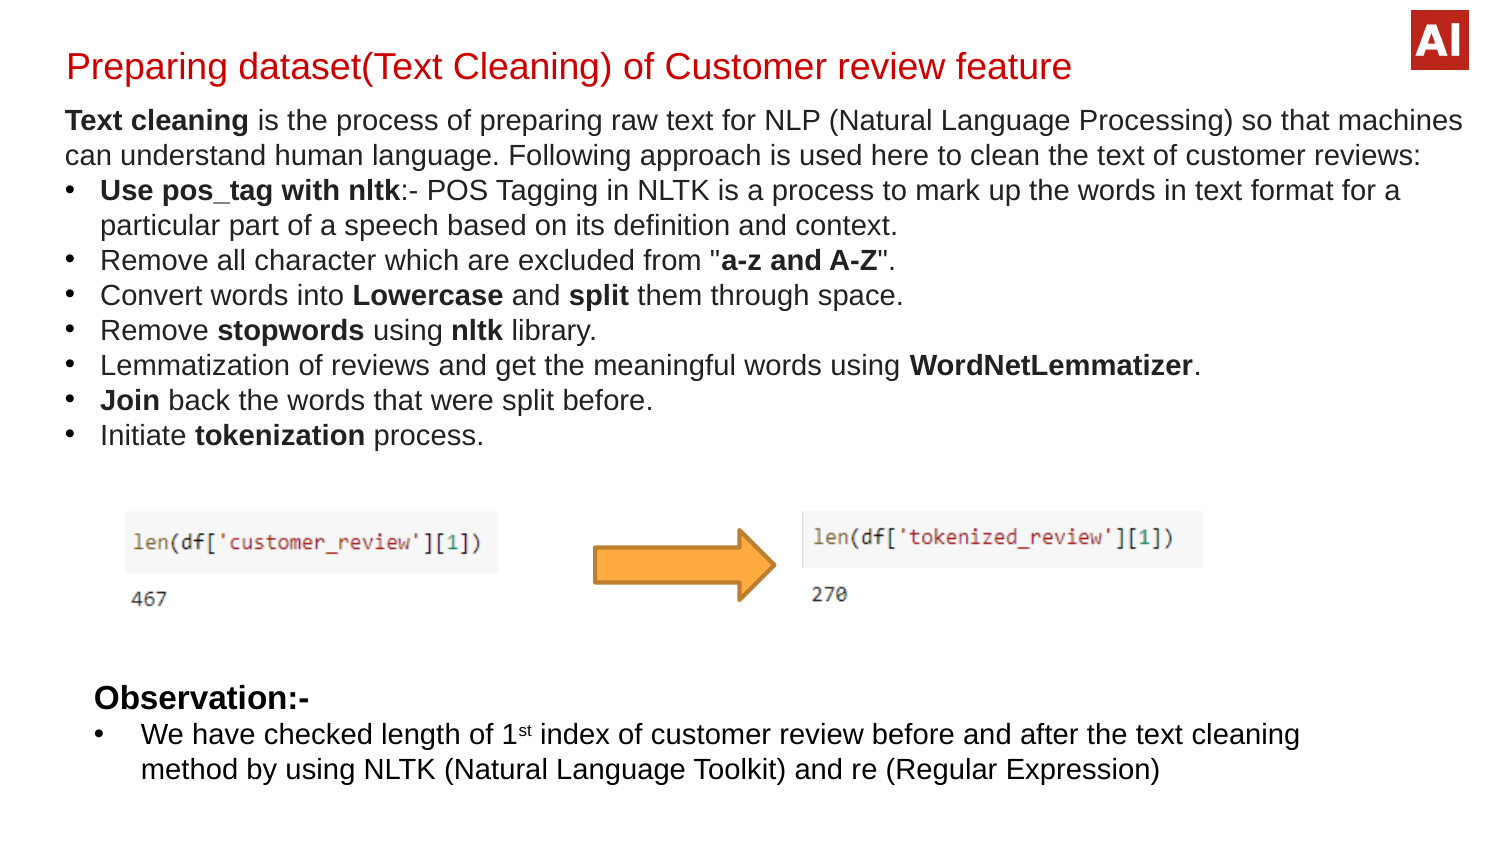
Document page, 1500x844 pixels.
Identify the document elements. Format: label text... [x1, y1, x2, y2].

title Preparing dataset(Text Cleaning) of Customer review feature [51, 27, 1449, 94]
text_box Observation:- We have checked length of 1st index of customer review before and after the text cleaning method by using NLTK (Natural Language Toolkit) and re (Regular Expression) [79, 668, 1396, 793]
text_box [593, 528, 777, 602]
text_box Text cleaning is the process of preparing raw text for NLP (Natural Language Processing) so that machines can understand human language. Following approach is used here to clean the text of customer reviews: Use pos_tag with nltk:- POS Tagging in NLTK is a process to mark up the words in text format for a particular part of a speech based on its definition and context. Remove all character which are excluded from "a-z and A-Z". Convert words into Lowercase and split them through space. Remove stopwords using nltk library. Lemmatization of reviews and get the meaningful words using WordNetLemmatizer. Join back the words that were split before. Initiate tokenization process. [50, 94, 1499, 459]
picture [125, 509, 498, 622]
picture [802, 511, 1203, 619]
picture [1411, 10, 1469, 70]
